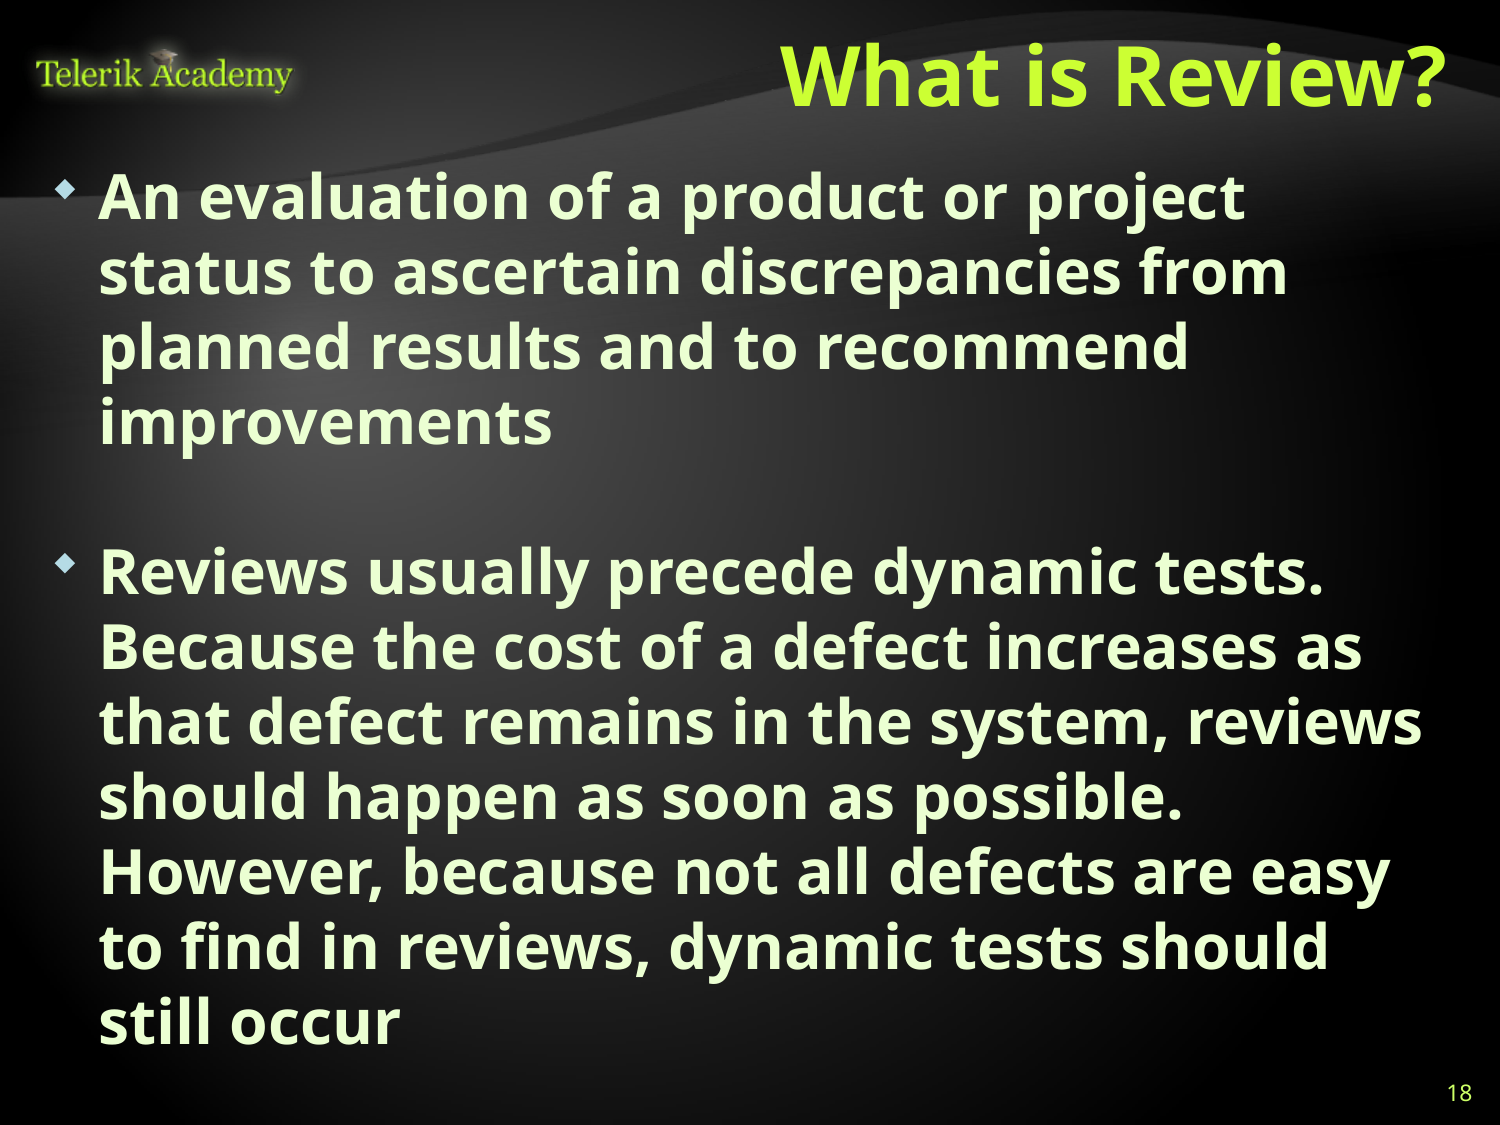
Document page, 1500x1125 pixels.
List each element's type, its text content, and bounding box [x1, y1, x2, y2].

list An evaluation of a product or project status to ascertain discrepancies from planned results and to recommend improvements Reviews usually precede dynamic tests. Because the cost of a defect increases as that defect remains in the system, reviews should happen as soon as possible. However, because not all defects are easy to find in reviews, dynamic tests should still occur [37, 149, 1463, 1113]
title What is Review? [300, 12, 1463, 149]
slide_number 18 [1412, 1074, 1488, 1113]
picture [0, 0, 1500, 1125]
